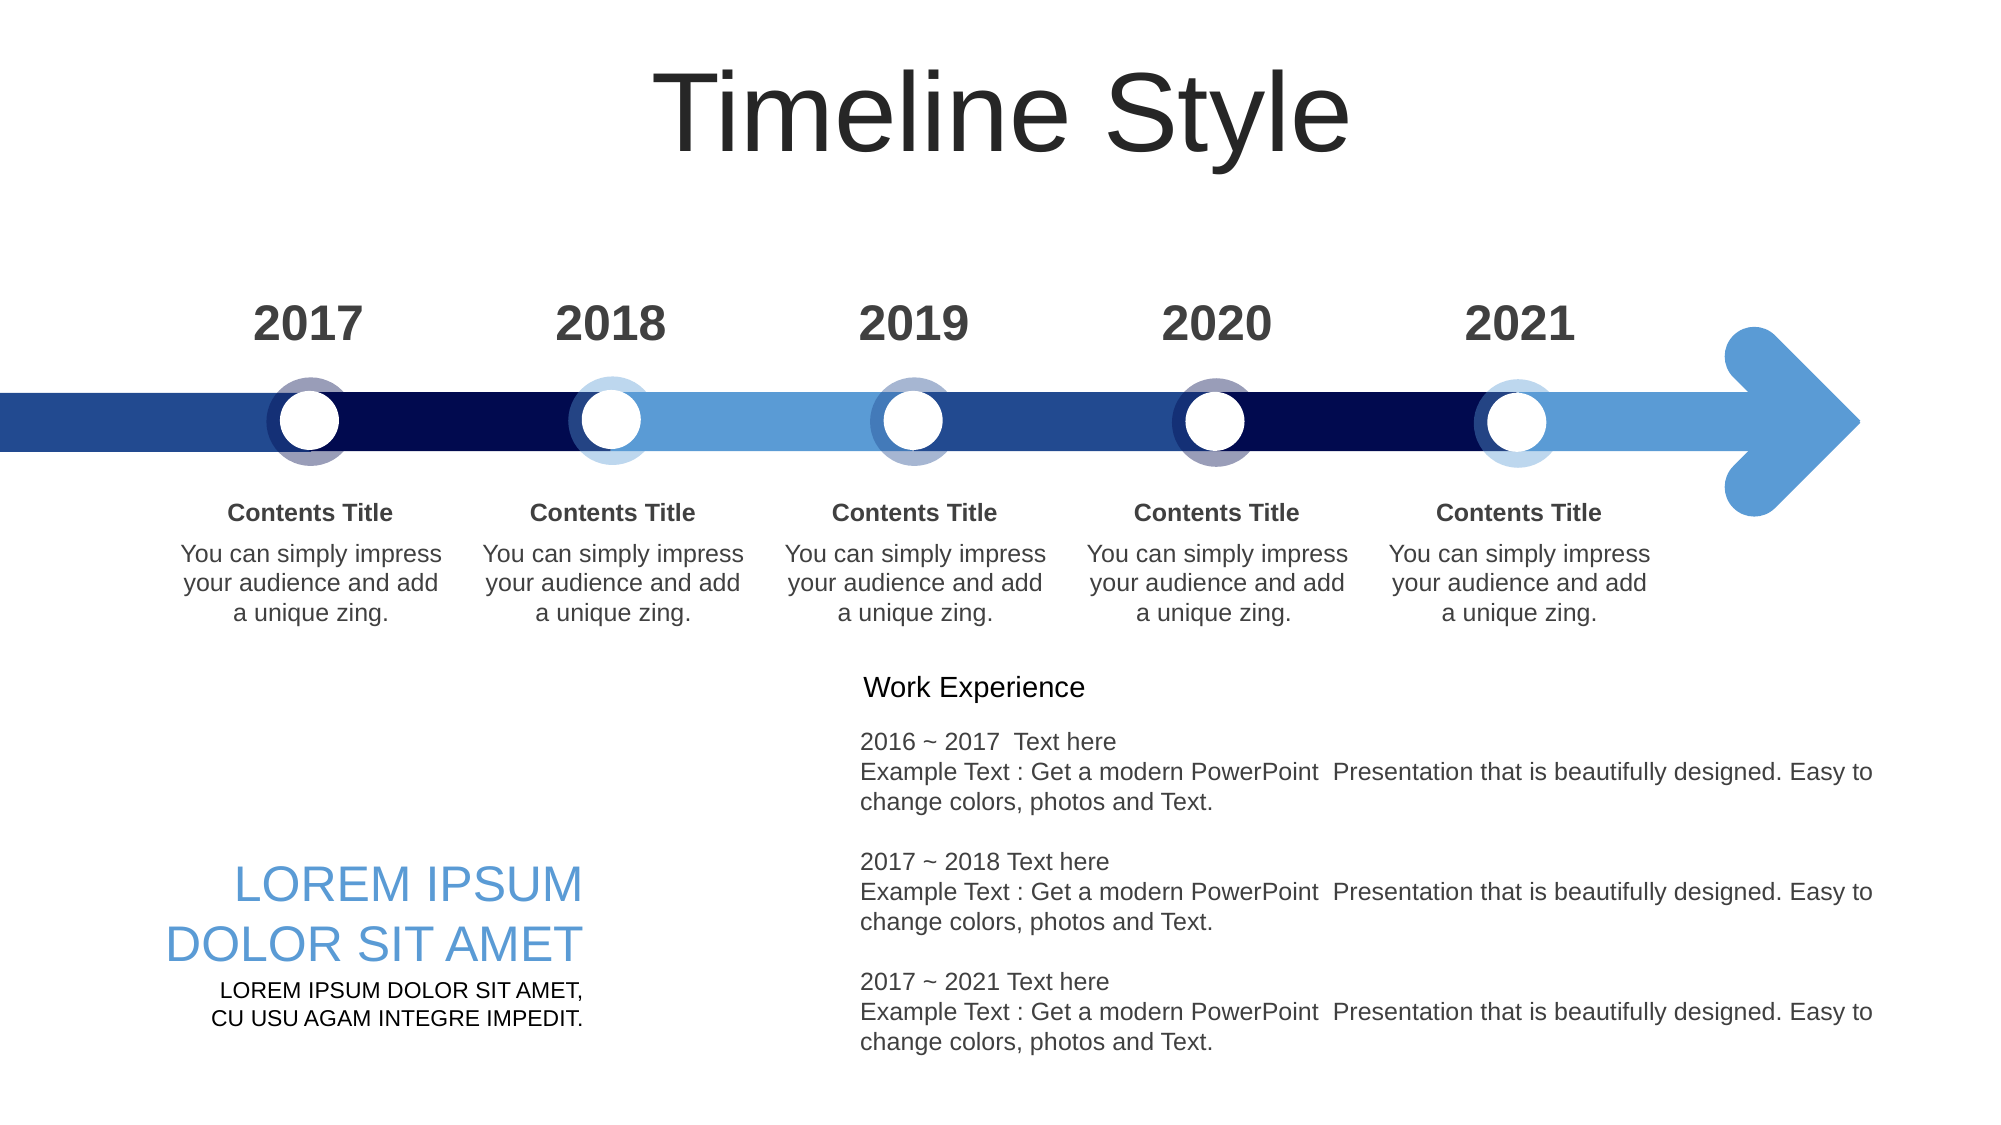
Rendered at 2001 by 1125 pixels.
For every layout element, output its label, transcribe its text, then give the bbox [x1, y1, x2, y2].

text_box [462, 489, 764, 636]
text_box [1066, 489, 1368, 636]
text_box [764, 489, 1066, 636]
text_box 2021 [1409, 283, 1632, 358]
text_box 2017 [199, 283, 418, 358]
text_box 2019 [803, 283, 1025, 358]
text_box [959, 391, 1171, 452]
text_box [1563, 391, 1775, 452]
text_box [1723, 325, 1862, 518]
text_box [1368, 489, 1670, 636]
text_box [1261, 391, 1473, 452]
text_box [1473, 379, 1563, 468]
text_box Work Experience [848, 660, 1913, 711]
text_box [355, 391, 568, 452]
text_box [160, 489, 462, 636]
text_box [111, 842, 599, 1039]
text_box 2016 ~ 2017 Text here Example Text : Get a modern PowerPoint Presentation that is beautifully designed. Easy to change colors, photos and Text. 2017 ~ 2018 Text here Example Text : Get a modern PowerPoint Presentation that is beautifully designed. Easy to change colors, photos and Text. 2017 ~ 2021 Text here Example Text : Get a modern PowerPoint Presentation that is beautifully designed. Easy to change colors, photos and Text. [845, 718, 1915, 1063]
text_box 2020 [1106, 283, 1329, 358]
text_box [870, 377, 959, 466]
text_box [568, 376, 657, 465]
list Timeline Style [53, 55, 1952, 175]
text_box 2018 [499, 283, 722, 358]
text_box [657, 391, 870, 452]
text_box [1171, 378, 1261, 467]
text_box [266, 377, 355, 466]
text_box [0, 392, 266, 453]
